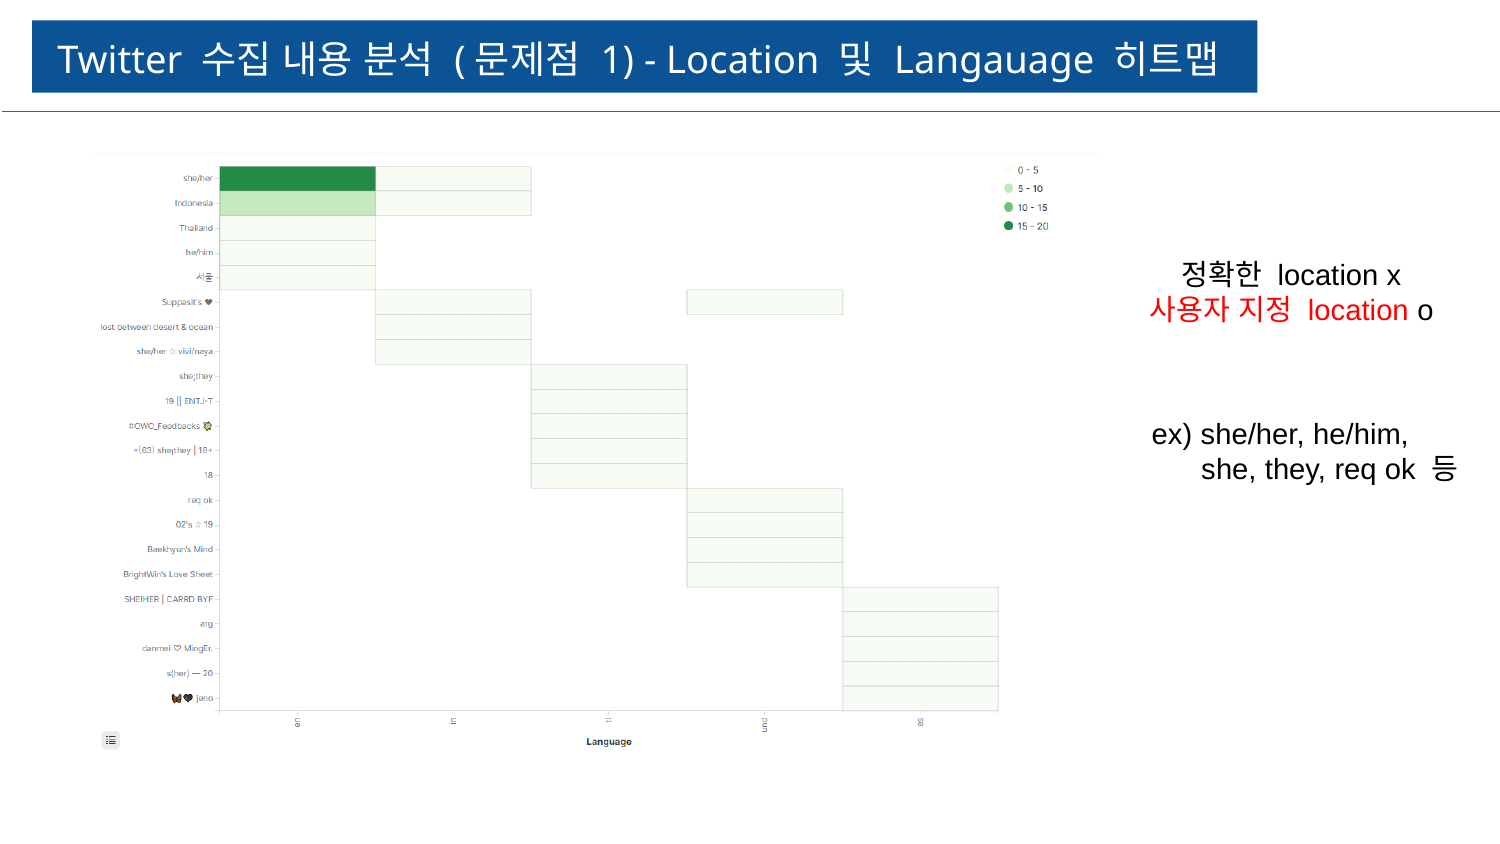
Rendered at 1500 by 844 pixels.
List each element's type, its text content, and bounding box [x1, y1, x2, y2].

text_box ex) she/her, he/him, she, they, req ok 등 [1136, 400, 1480, 500]
title Twitter 수집 내용 분석 (문제점 1) - Location 및 Langauage 히트맵 [32, 20, 1258, 93]
text_box 정확한 location x 사용자 지정 location o [1120, 241, 1463, 341]
picture [93, 151, 1101, 750]
